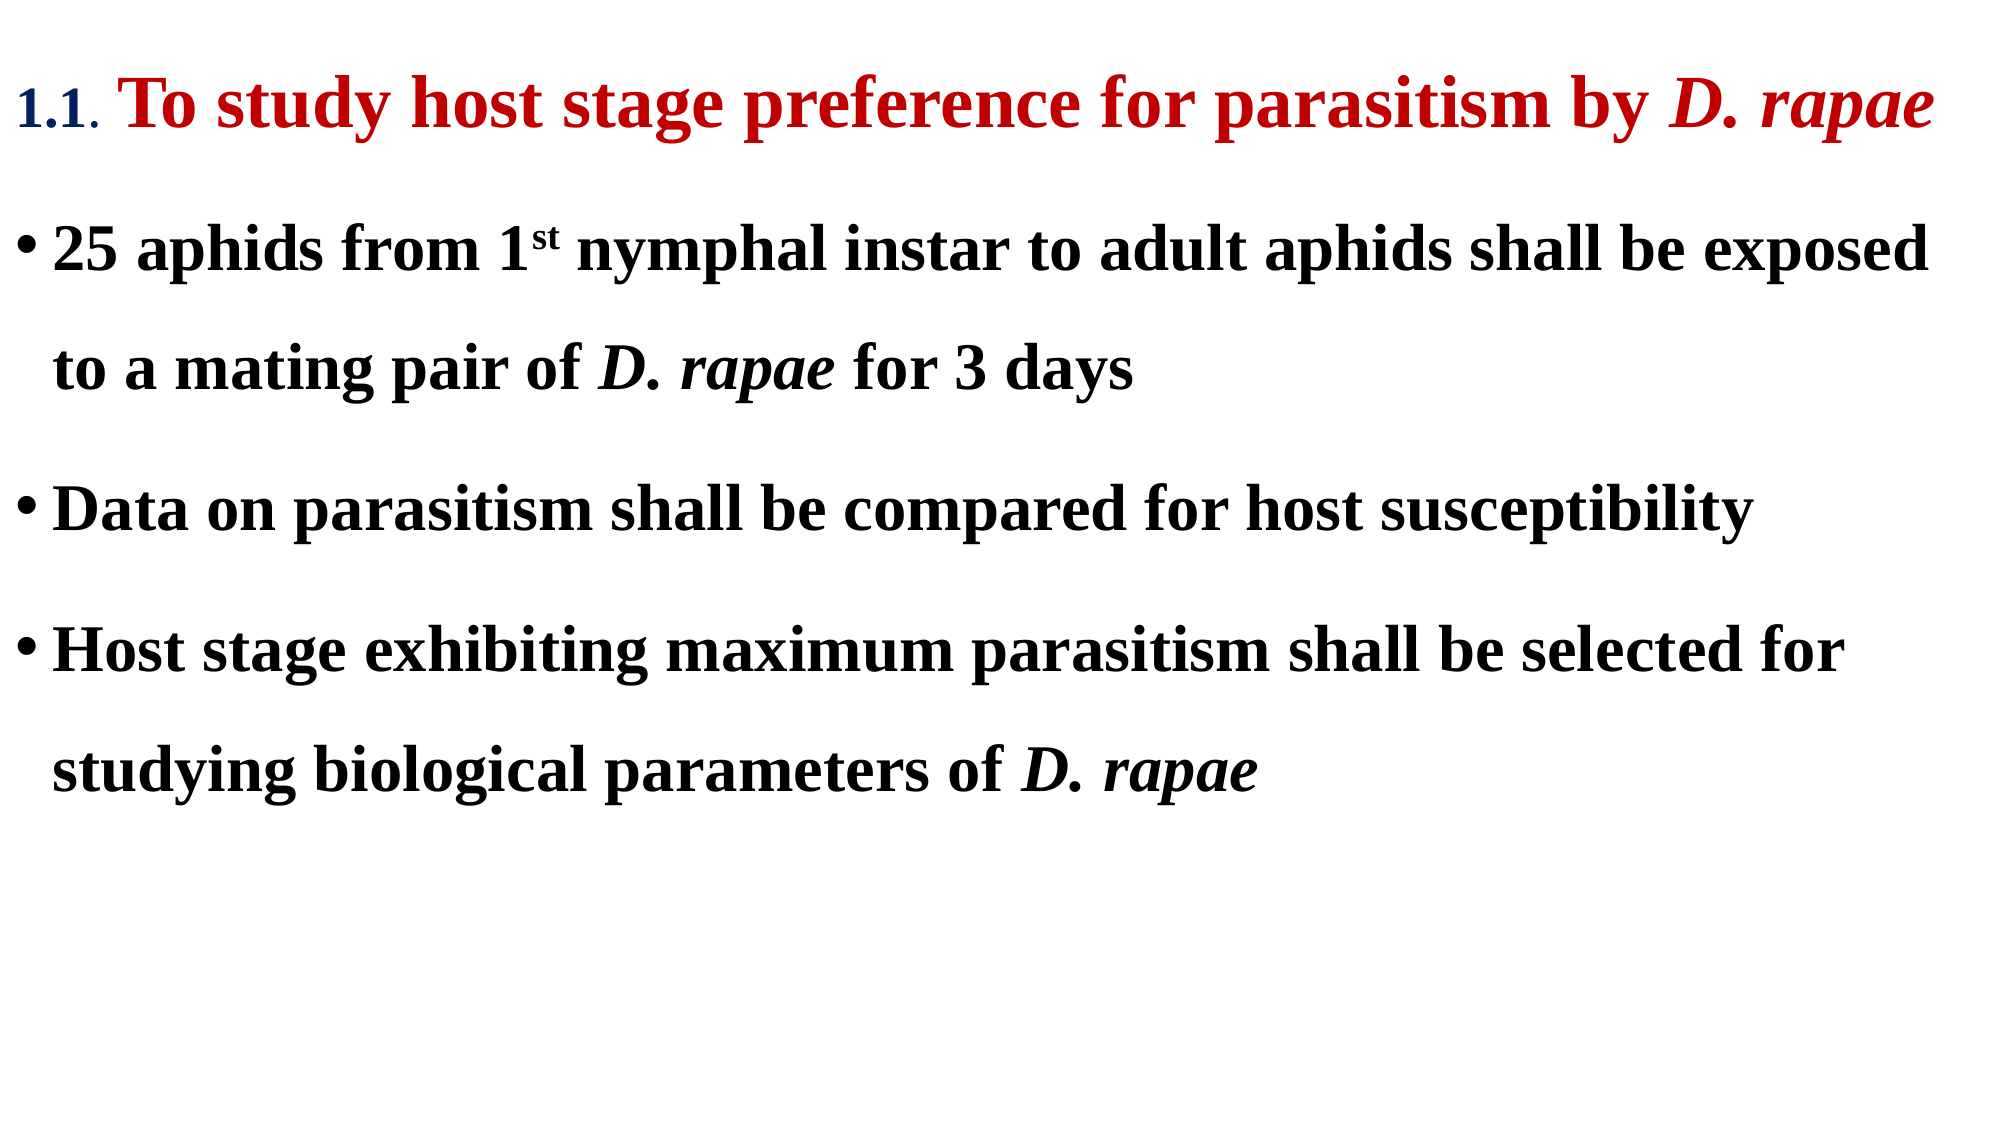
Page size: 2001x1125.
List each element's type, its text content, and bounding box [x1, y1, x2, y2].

list 1.1. To study host stage preference for parasitism by D. rapae 25 aphids from 1st nymphal instar to adult aphids shall be exposed to a mating pair of D. rapae for 3 days Data on parasitism shall be compared for host susceptibility Host stage exhibiting maximum parasitism shall be selected for studying biological parameters of D. rapae [0, 0, 2000, 1125]
